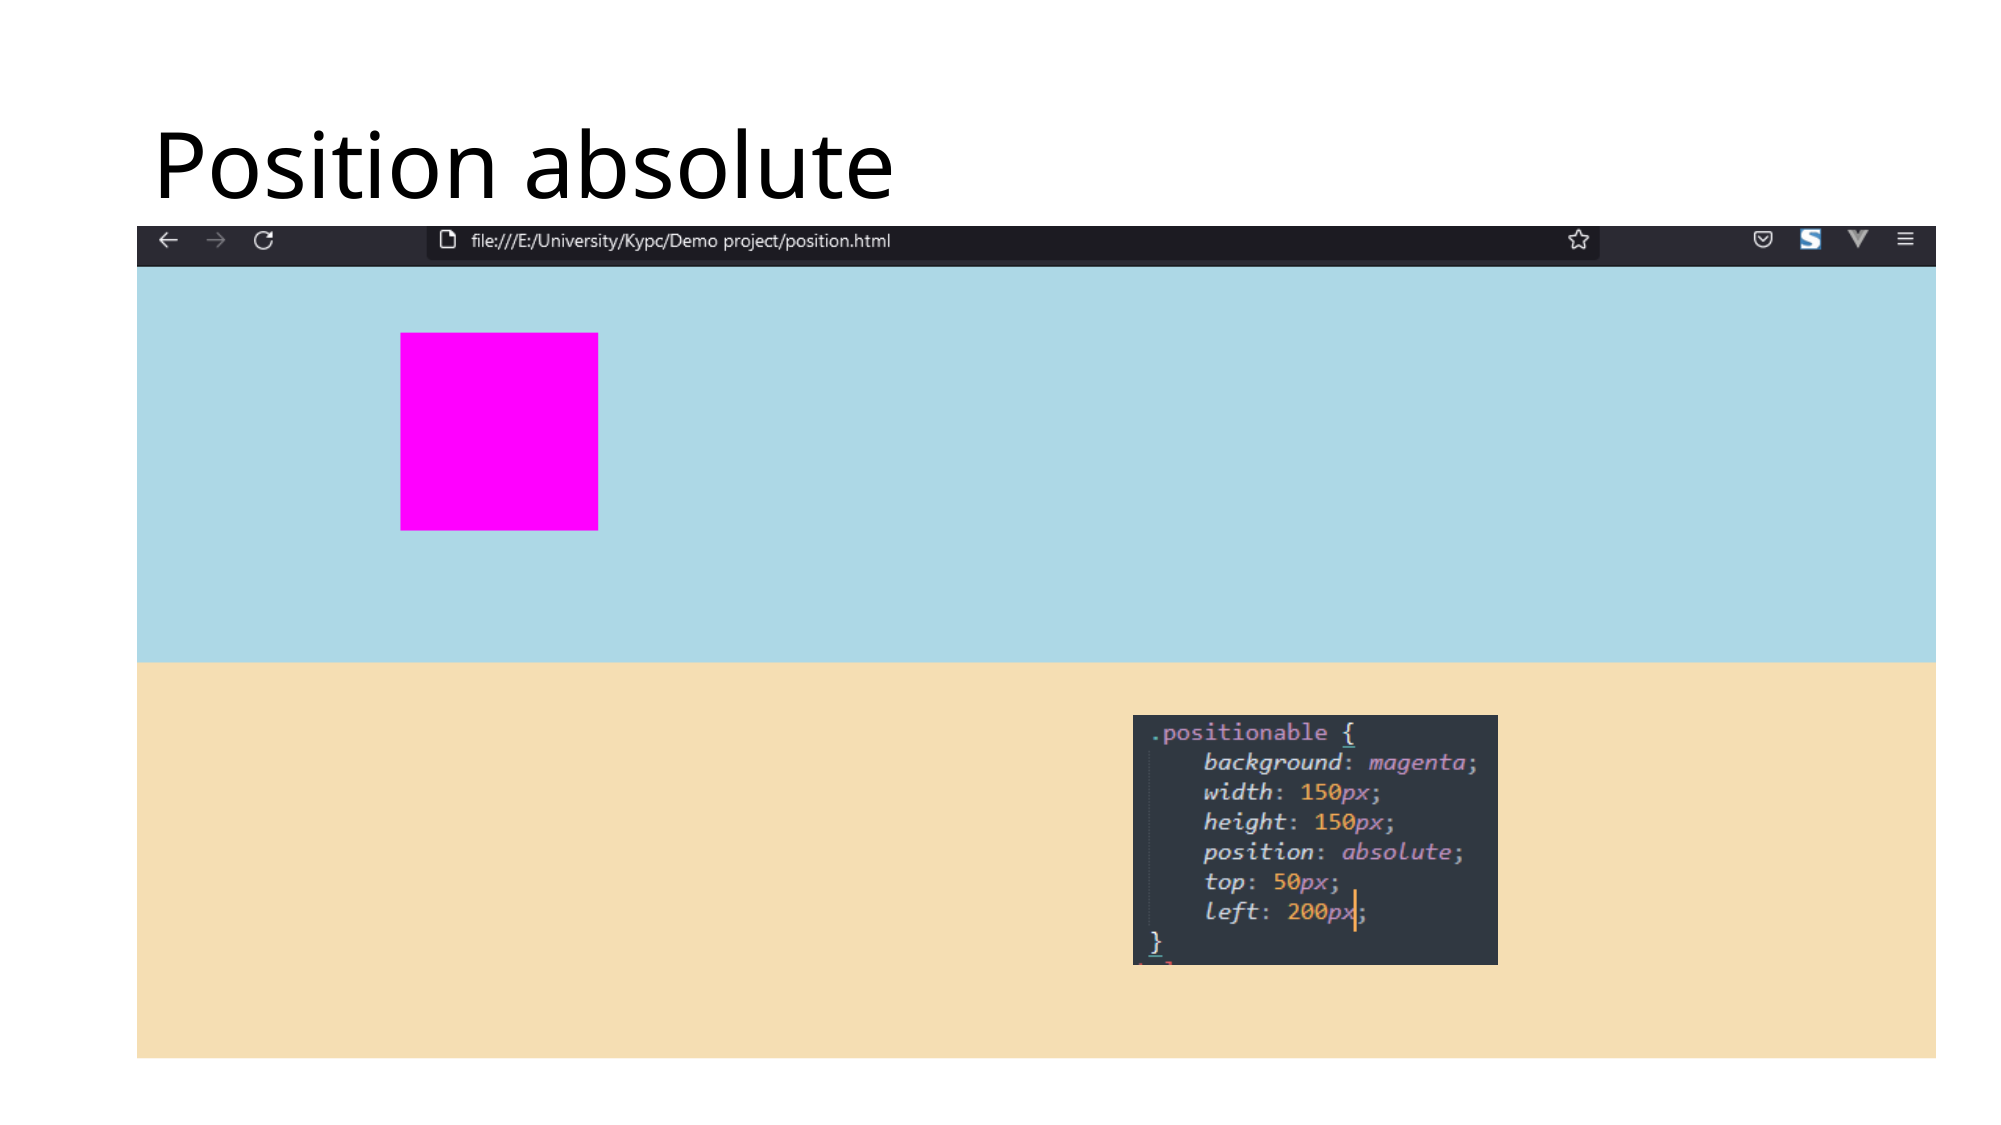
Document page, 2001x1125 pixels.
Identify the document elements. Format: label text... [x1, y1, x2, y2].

picture [137, 226, 1936, 1061]
title Position absolute [137, 59, 1863, 226]
